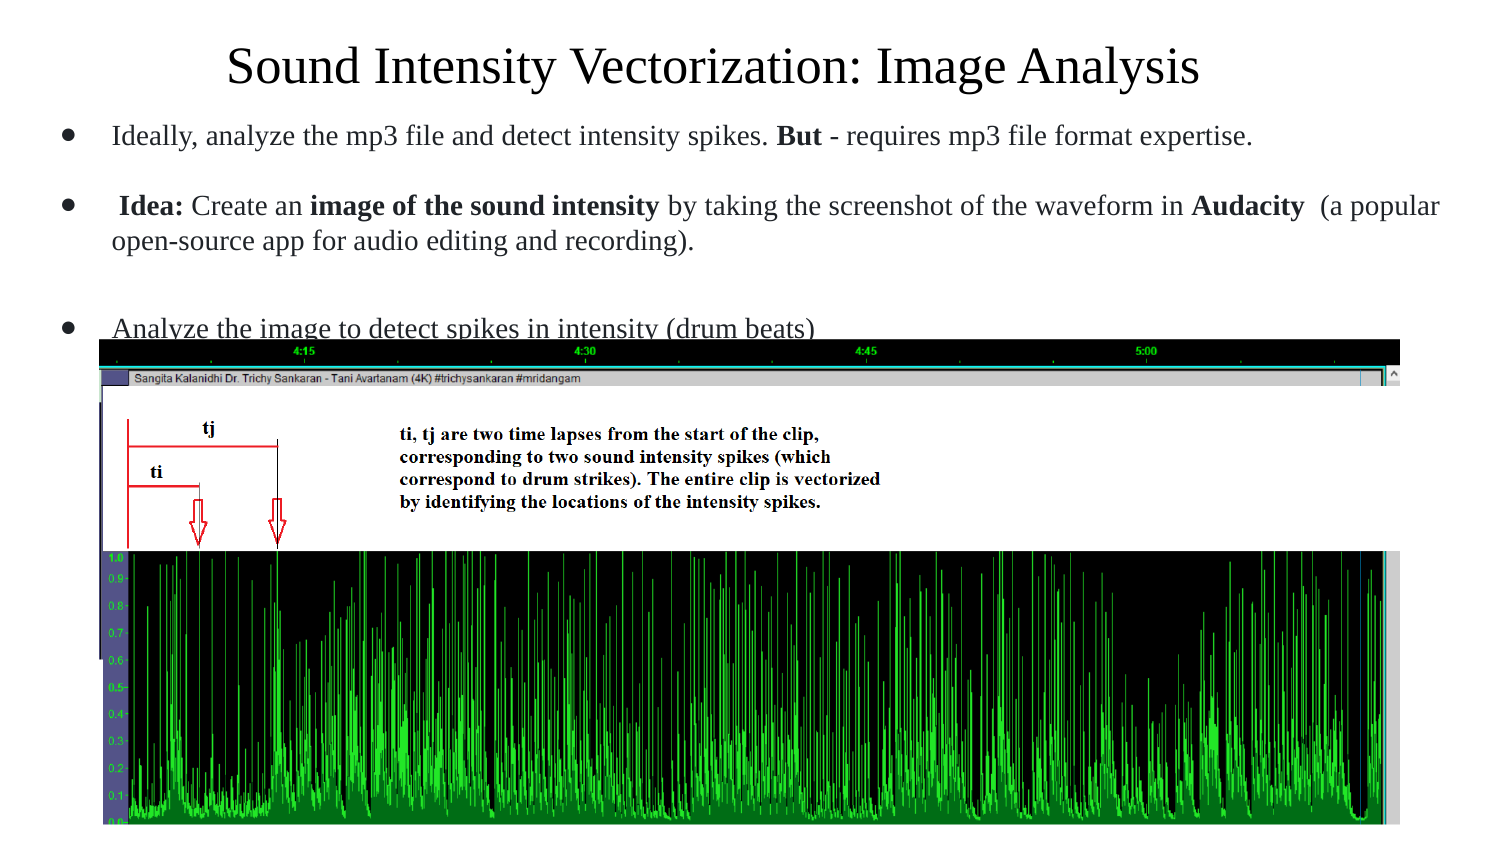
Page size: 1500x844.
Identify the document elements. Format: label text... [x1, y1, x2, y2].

list Ideally, analyze the mp3 file and detect intensity spikes. But - requires mp3 file format expertise. Idea: Create an image of the sound intensity by taking the screenshot of the waveform in Audacity (a popular open-source app for audio editing and recording). Analyze the image to detect spikes in intensity (drum beats) [21, 101, 1484, 357]
picture [99, 339, 1400, 832]
title Sound Intensity Vectorization: Image Analysis [211, 16, 1267, 111]
